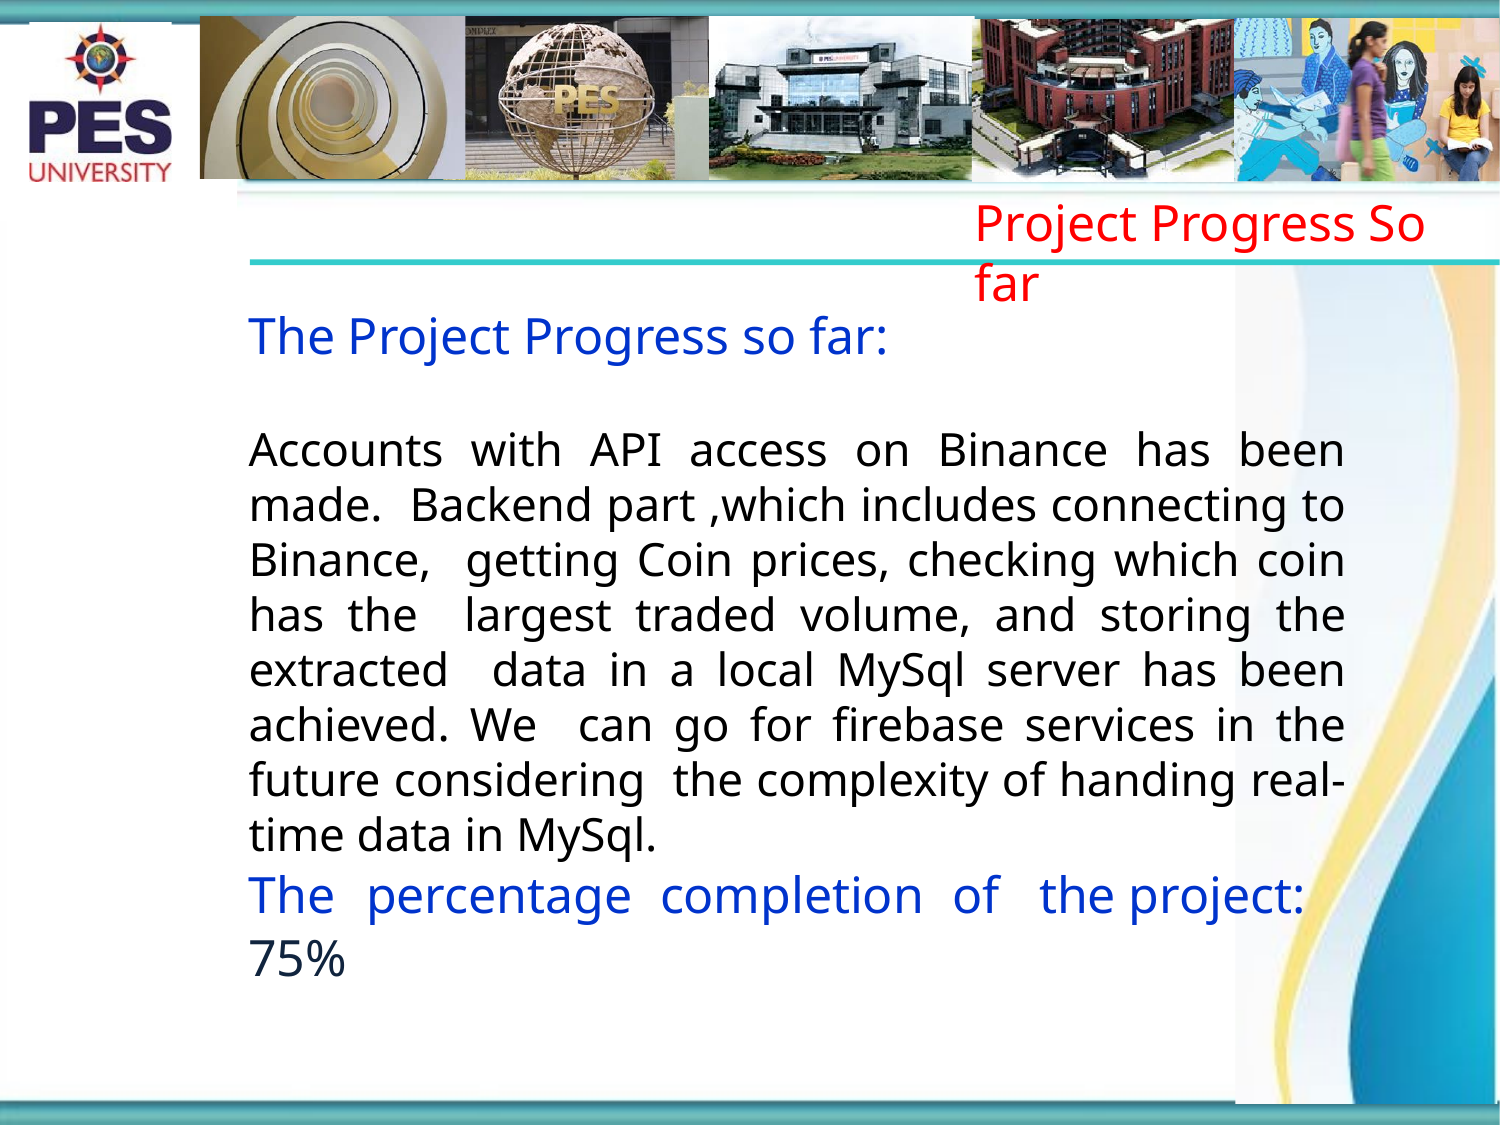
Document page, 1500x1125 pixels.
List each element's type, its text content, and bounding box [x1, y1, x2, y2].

text_box The Project Progress so far: Accounts with API access on Binance has been made. Backend part ,which includes connecting to Binance, getting Coin prices, checking which coin has the largest traded volume, and storing the extracted data in a local MySql server has been achieved. We can go for firebase services in the future considering the complexity of handing real-time data in MySql. [246, 302, 1347, 861]
title Project Progress So far [972, 189, 1487, 380]
text_box [249, 259, 972, 266]
text_box [1487, 259, 1500, 266]
text_box The percentage completion of the project: 75% [246, 861, 1348, 986]
picture [0, 0, 1500, 1125]
